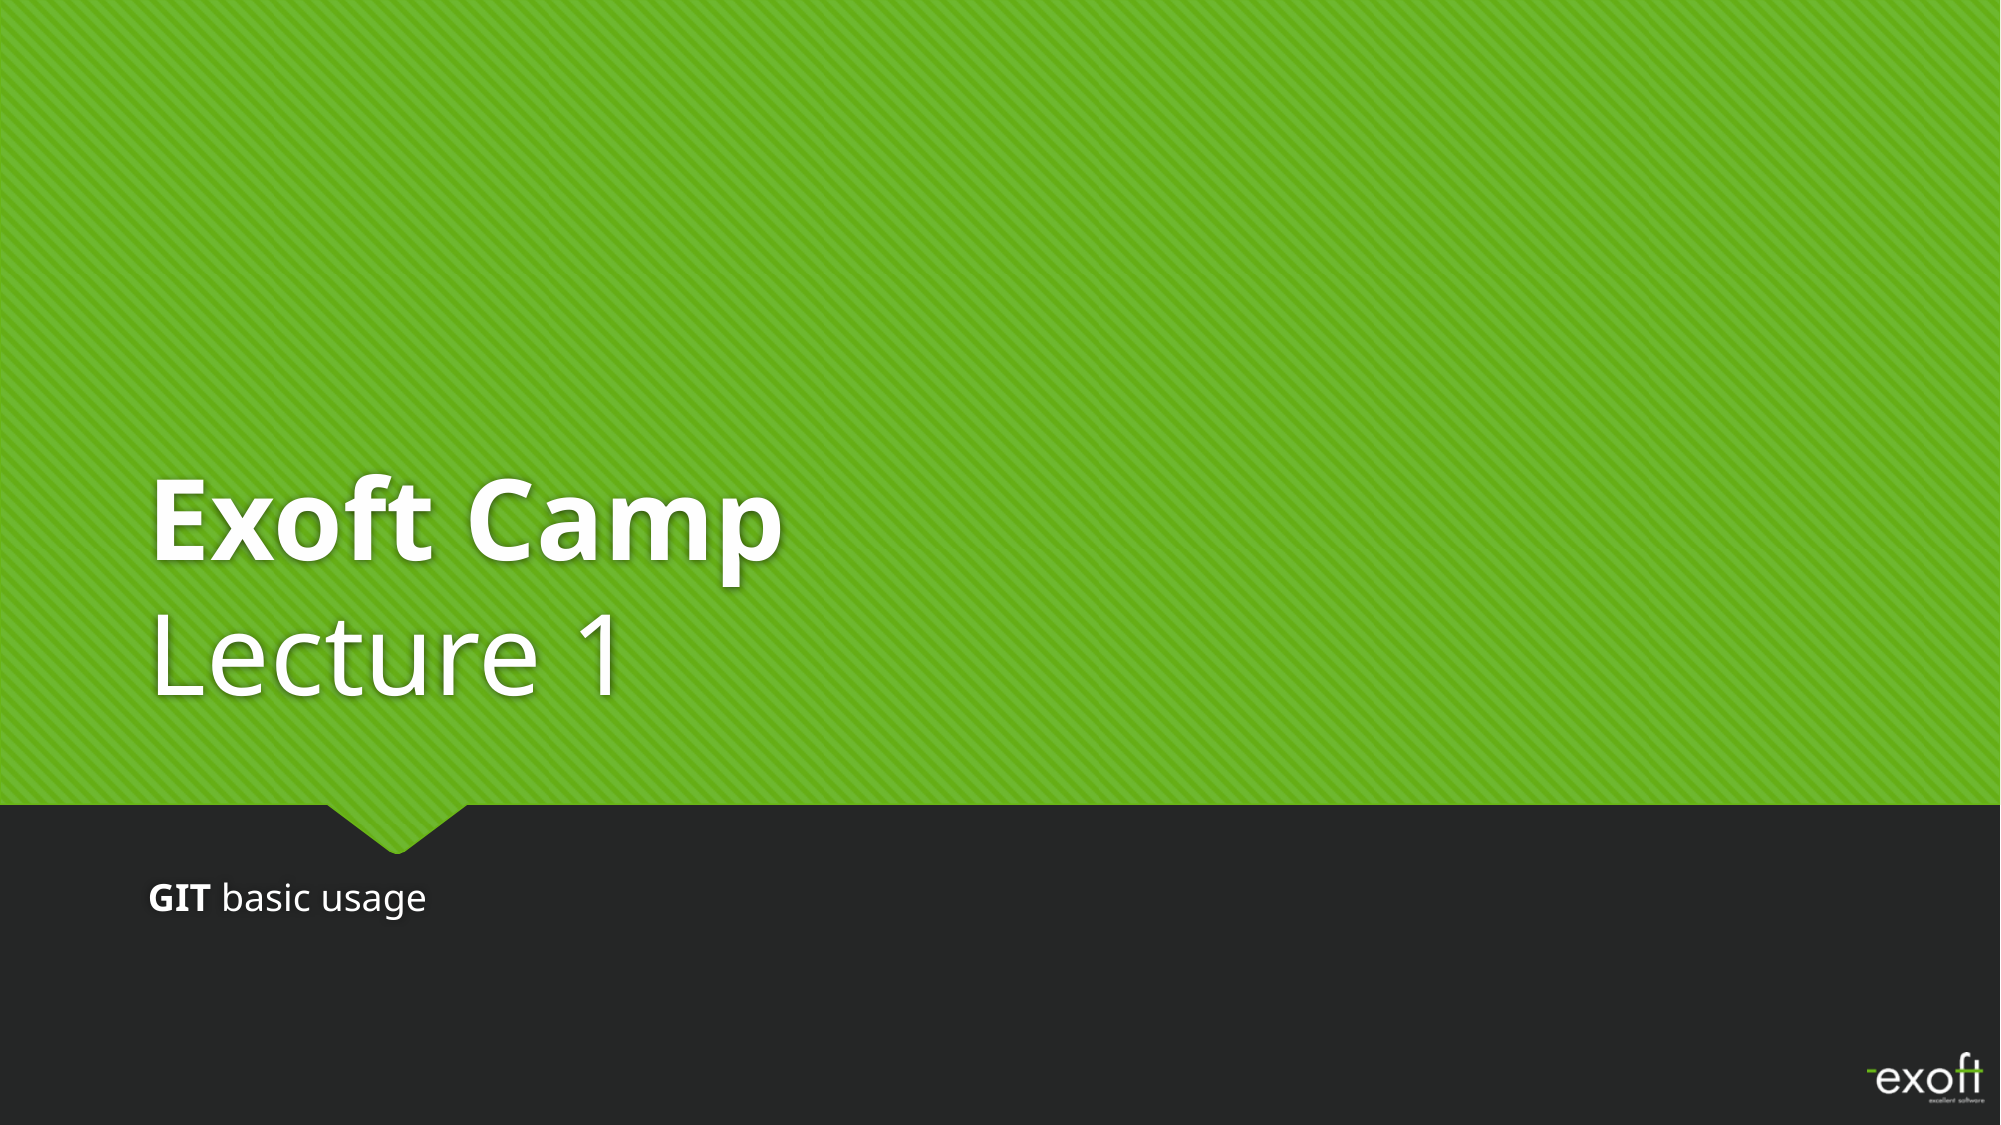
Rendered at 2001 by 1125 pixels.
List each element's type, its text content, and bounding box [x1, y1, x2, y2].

subtitle GIT basic usage [132, 866, 1868, 938]
picture [1866, 1052, 1986, 1106]
title Exoft Camp Lecture 1 [132, 237, 1868, 726]
